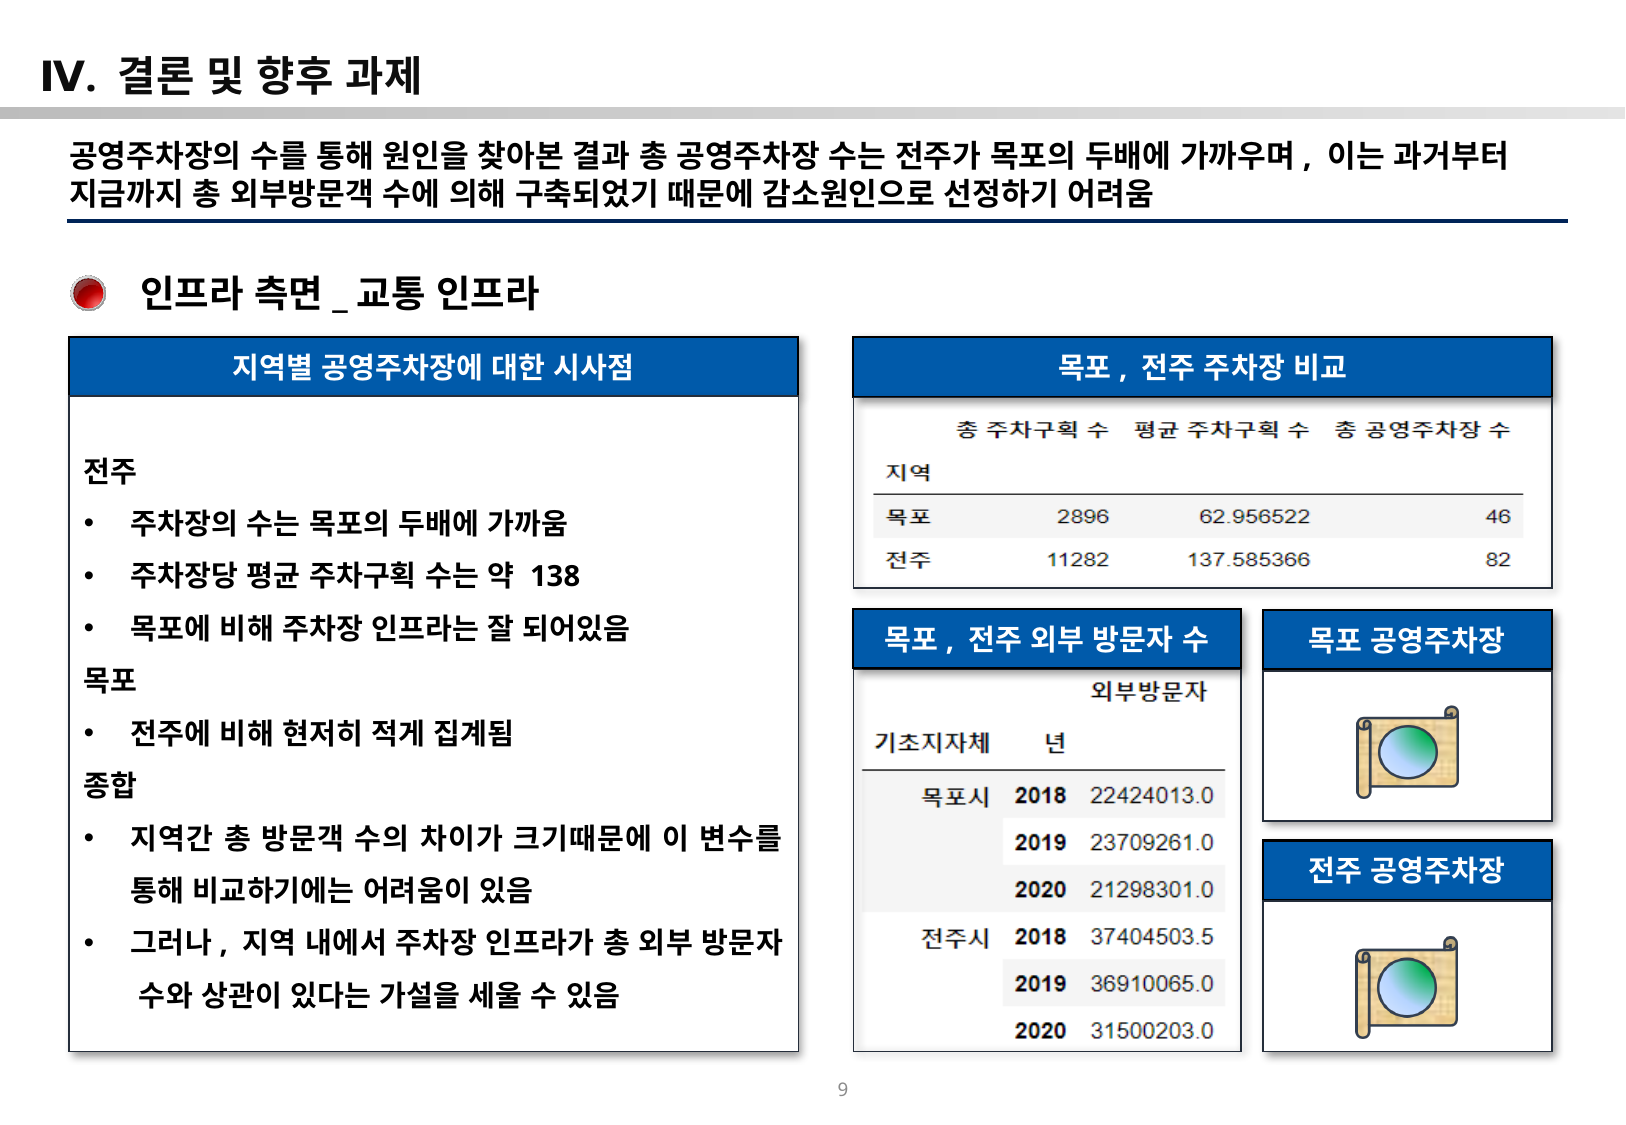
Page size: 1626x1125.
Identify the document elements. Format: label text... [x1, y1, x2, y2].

picture [1356, 702, 1459, 799]
text_box 인프라 측면_교통 인프라 [125, 262, 1270, 323]
text_box 목포, 전주 외부 방문자 수 [852, 608, 1242, 669]
picture [853, 671, 1241, 1052]
text_box 전주 주차장의 수는 목포의 두배에 가까움 주차장당 평균 주차구획 수는 약 138 목포에 비해 주차장 인프라는 잘 되어있음 목포 전주에 비해 현저히 적게 집계됨 종합 지역간 총 방문객 수의 차이가 크기때문에 이 변수를 통해 비교하기에는 어려움이 있음 그러나, 지역 내에서 주차장 인프라가 총 외부 방문자 수와 상관이 있다는 가설을 세울 수 있음 [68, 395, 799, 1052]
text_box [852, 396, 1553, 589]
text_box 지역별 공영주차장에 대한 시사점 [68, 336, 799, 395]
text_box 목포, 전주 주차장 비교 [852, 336, 1553, 396]
text_box [1262, 670, 1553, 822]
text_box 목포 공영주차장 [1262, 609, 1553, 670]
list 공영주차장의 수를 통해 원인을 찾아본 결과 총 공영주차장 수는 전주가 목포의 두배에 가까우며, 이는 과거부터 지금까지 총 외부방문객 수에 의해 구축되었기 때문에 감소원인으로 선정하기 어려움 [69, 135, 1564, 213]
text_box 전주 공영주차장 [1262, 839, 1553, 900]
text_box [1262, 900, 1553, 1052]
title Ⅳ. 결론 및 향후 과제 [0, 23, 1624, 102]
picture [69, 275, 106, 311]
picture [1355, 932, 1458, 1039]
picture [869, 399, 1536, 586]
